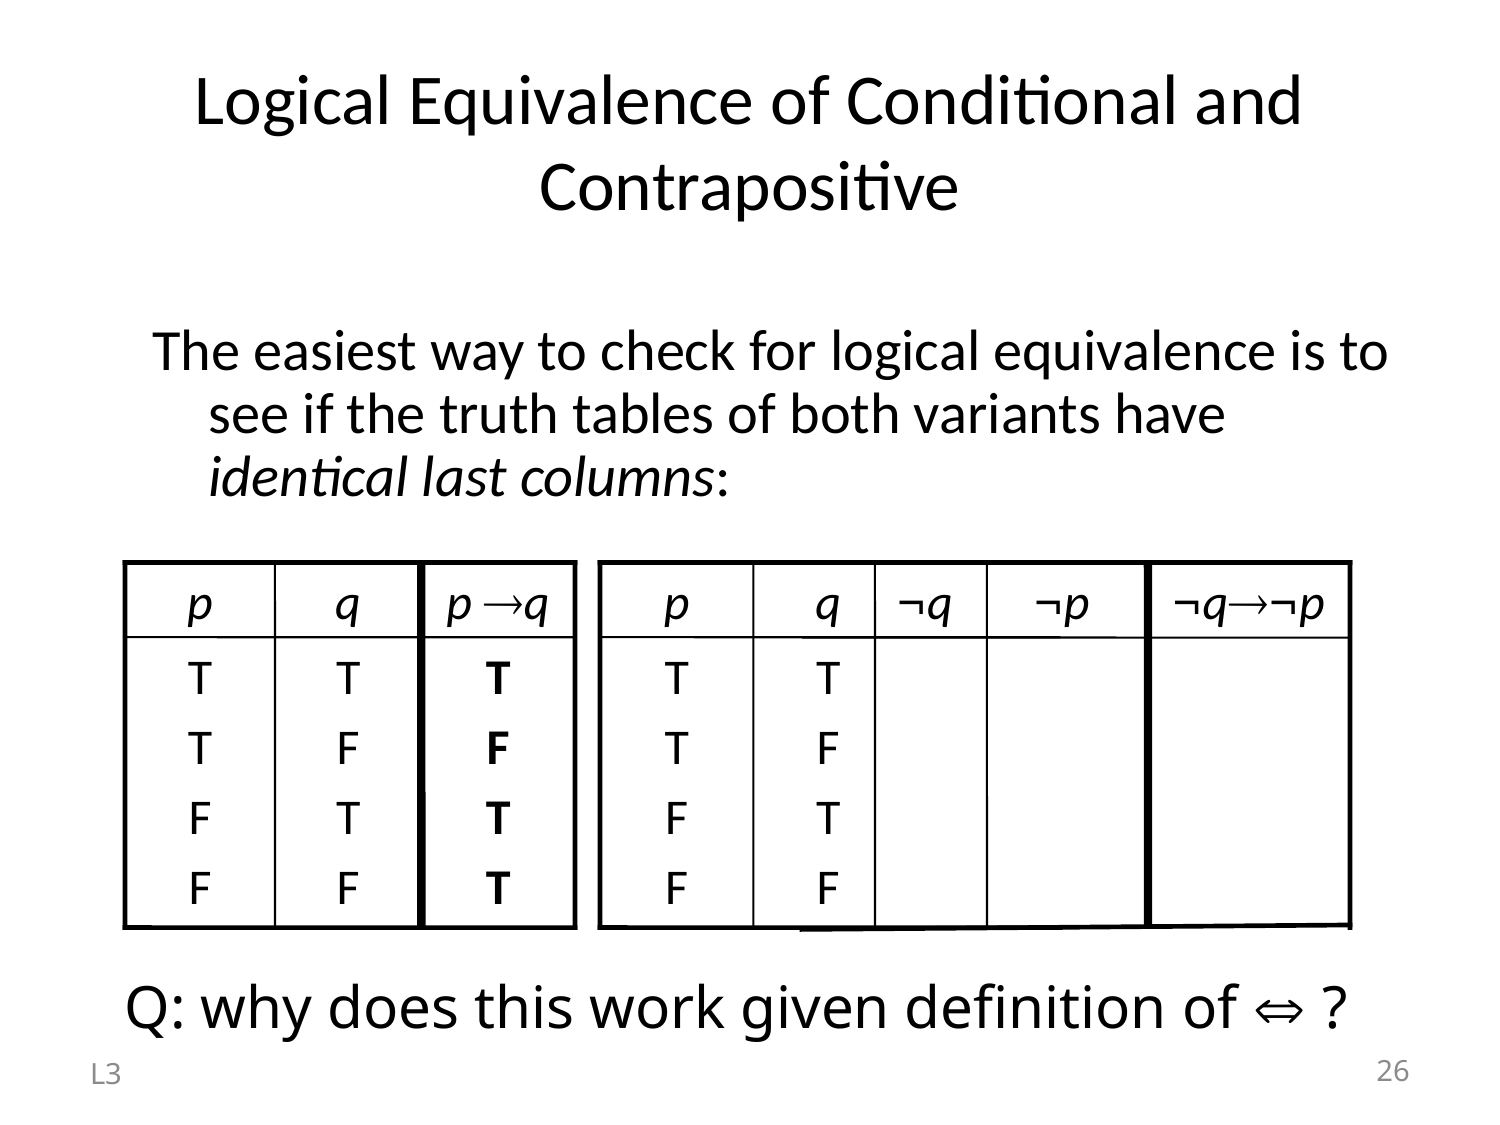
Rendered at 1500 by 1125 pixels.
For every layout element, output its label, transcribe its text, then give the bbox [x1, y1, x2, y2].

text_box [124, 562, 576, 928]
slide_number 26 [1074, 1042, 1425, 1103]
title Logical Equivalence of Conditional and Contrapositive [75, 45, 1425, 233]
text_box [599, 562, 1351, 930]
list The easiest way to check for logical equivalence is to see if the truth tables of both variants have identical last columns: [137, 312, 1413, 525]
text_box Q: why does this work given definition of  ? [109, 962, 1363, 1048]
slide_number L3 [75, 1042, 425, 1103]
